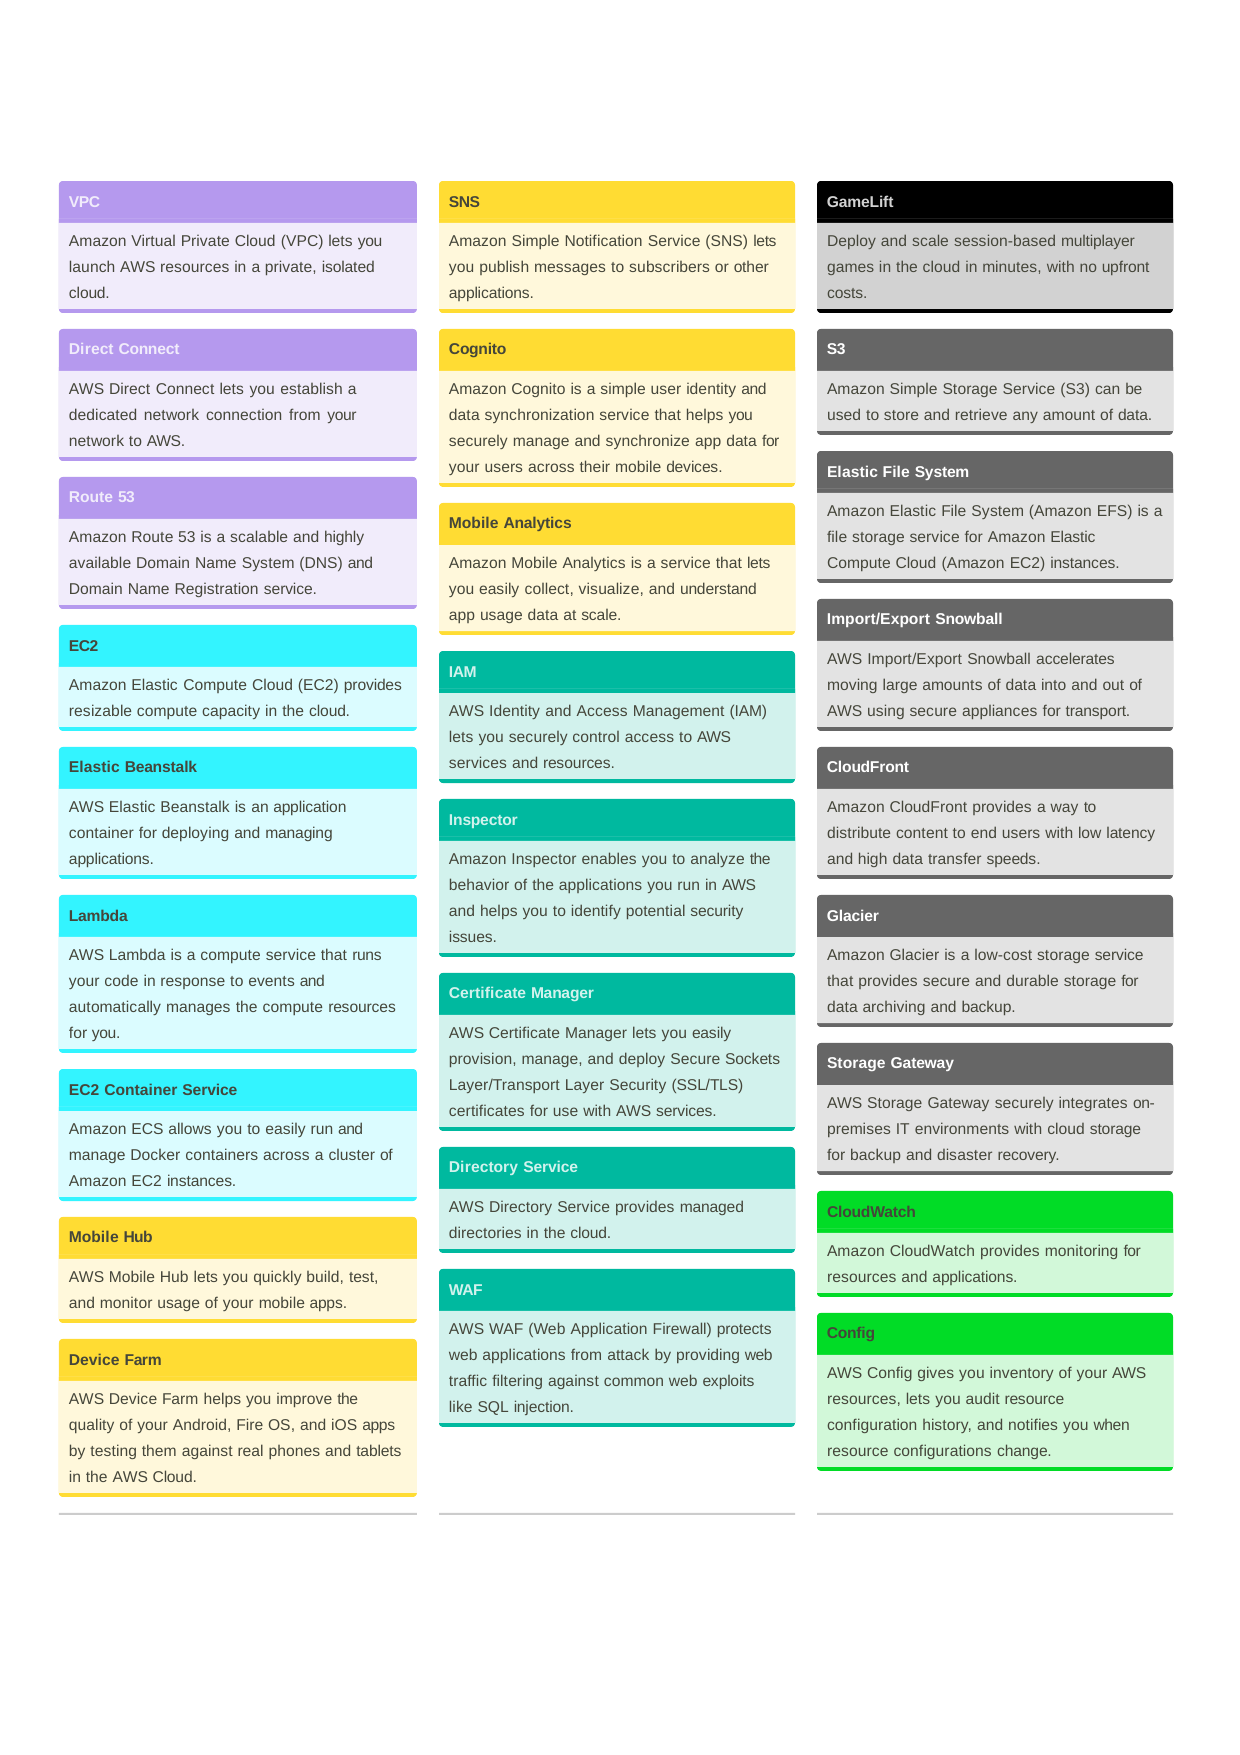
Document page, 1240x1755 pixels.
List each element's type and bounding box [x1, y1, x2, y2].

text_box [816, 894, 1174, 1028]
text_box [816, 328, 1174, 436]
text_box [438, 180, 796, 314]
text_box [816, 180, 1174, 314]
text_box [58, 476, 418, 610]
text_box [438, 1268, 796, 1428]
text_box [58, 180, 418, 314]
text_box [816, 1042, 1174, 1176]
text_box [816, 450, 1174, 584]
text_box [438, 798, 796, 958]
text_box [438, 650, 796, 784]
text_box [58, 328, 418, 462]
text_box [438, 972, 796, 1132]
text_box [438, 1146, 796, 1254]
text_box [438, 502, 796, 636]
text_box [816, 746, 1174, 880]
text_box [58, 1338, 418, 1498]
text_box [58, 894, 418, 1054]
text_box [58, 1216, 418, 1324]
text_box [58, 624, 418, 732]
text_box [58, 1068, 418, 1202]
text_box [816, 1190, 1174, 1298]
text_box [816, 1312, 1174, 1472]
text_box [58, 746, 418, 880]
text_box [438, 328, 796, 488]
text_box [816, 598, 1174, 732]
